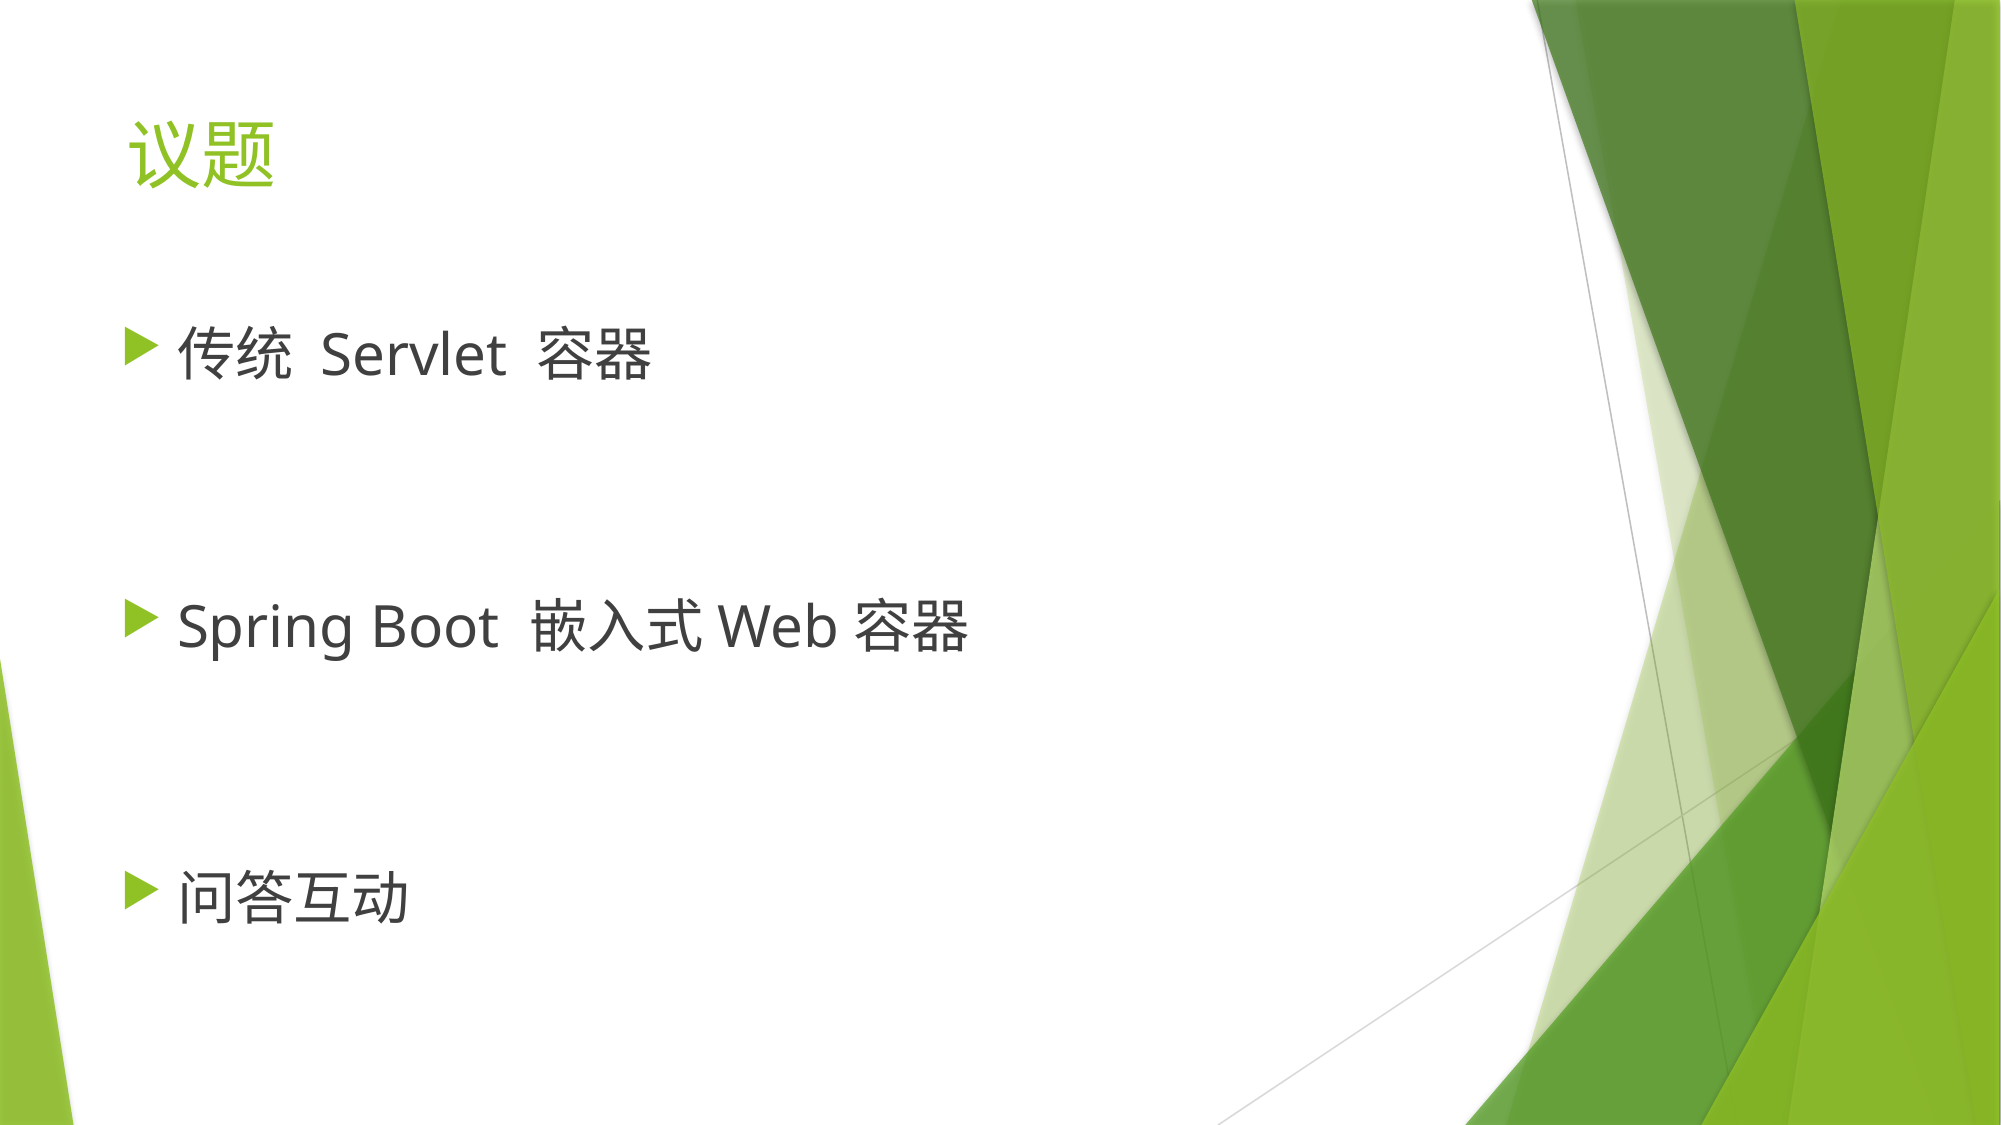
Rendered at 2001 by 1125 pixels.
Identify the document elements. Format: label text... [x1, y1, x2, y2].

list 传统 Servlet 容器 Spring Boot 嵌入式Web容器 问答互动 [105, 309, 1516, 947]
title 议题 [111, 99, 1522, 317]
